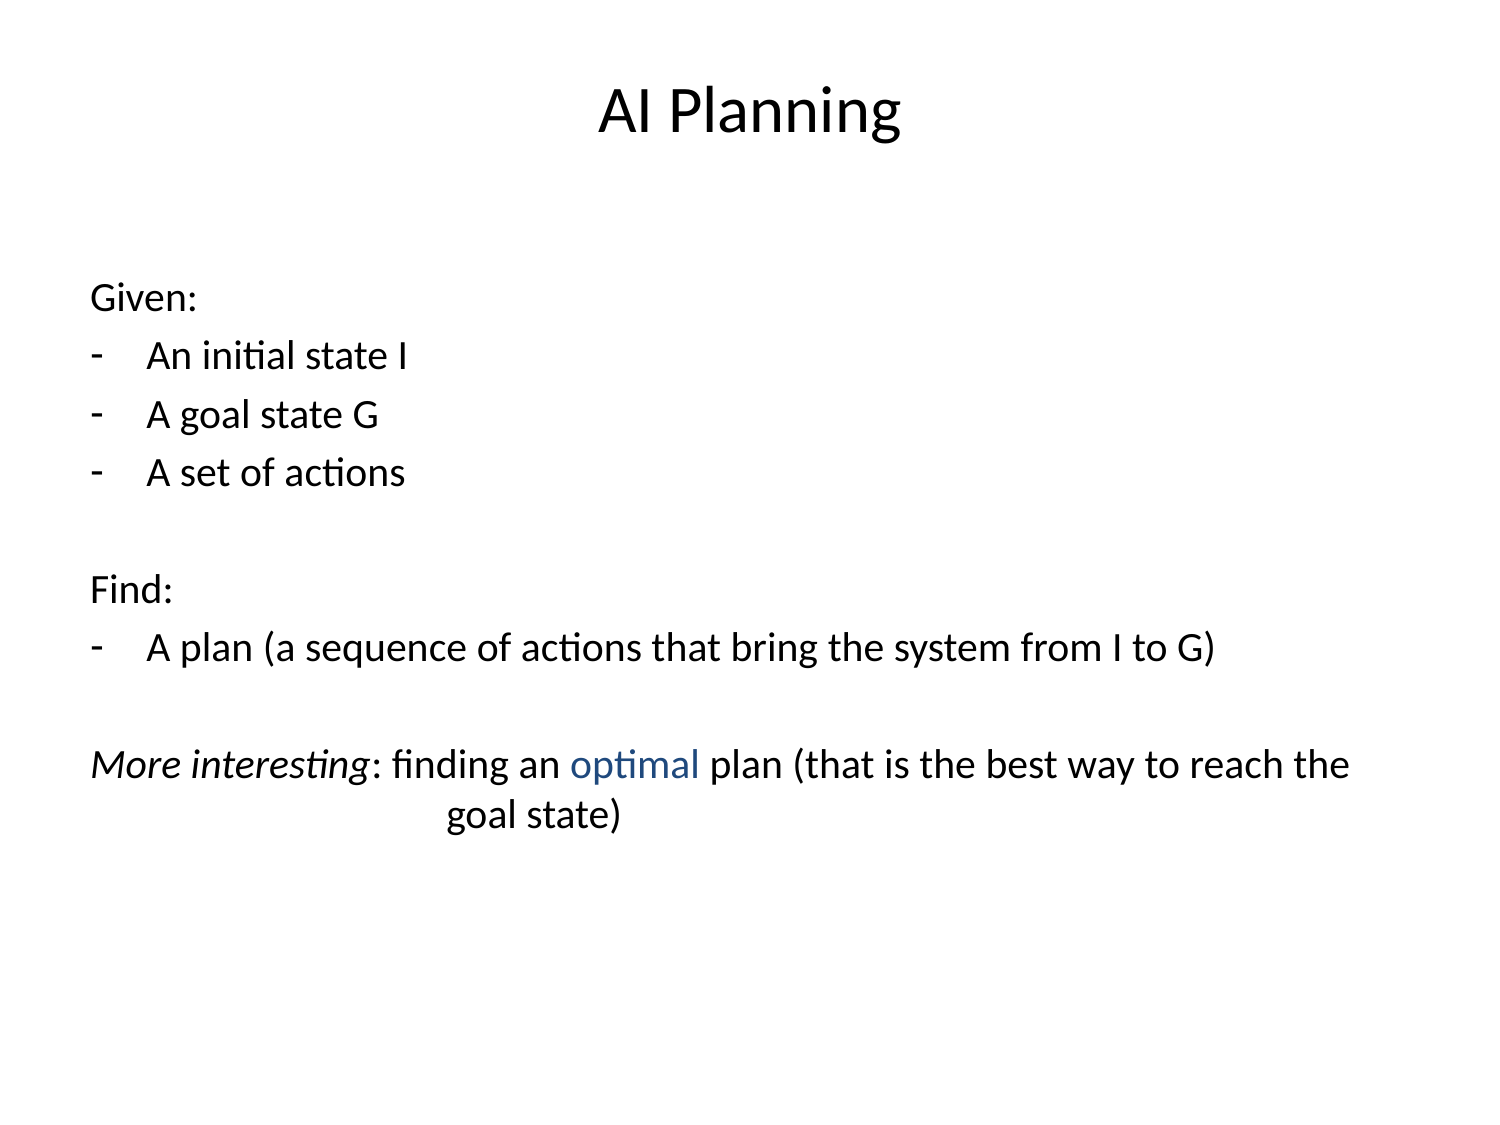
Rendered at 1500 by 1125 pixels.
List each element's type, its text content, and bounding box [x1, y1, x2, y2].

list Given: An initial state I A goal state G A set of actions Find: A plan (a sequence of actions that bring the system from I to G) More interesting: finding an optimal plan (that is the best way to reach the goal state) [74, 262, 1430, 1006]
title AI Planning [74, 11, 1426, 200]
